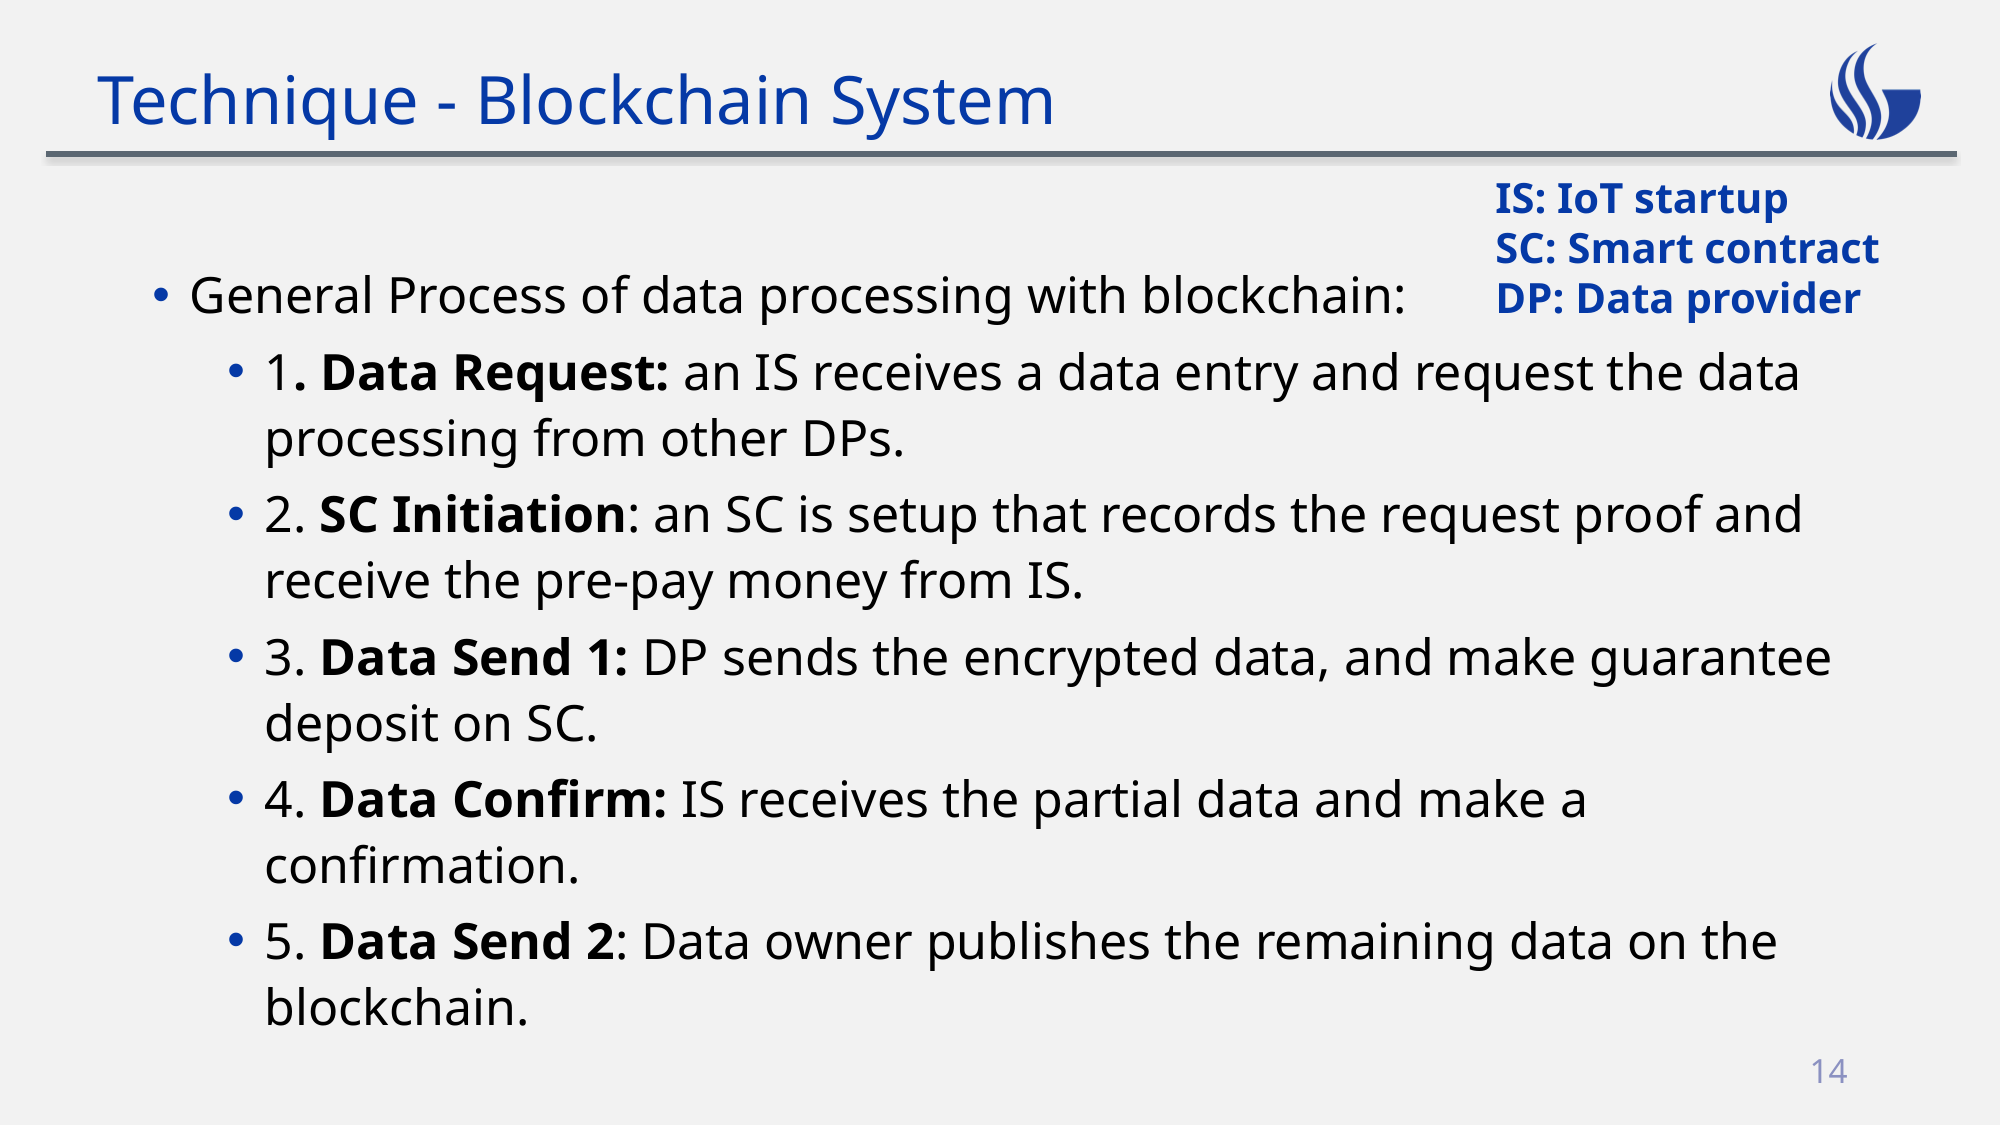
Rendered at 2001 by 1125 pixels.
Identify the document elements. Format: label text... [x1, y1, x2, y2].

picture [1830, 43, 1921, 140]
title Technique - Blockchain System [82, 59, 1808, 162]
text_box IS: IoT startup SC: Smart contract DP: Data provider [1480, 164, 1953, 330]
slide_number 14 [1412, 1042, 1863, 1103]
list General Process of data processing with blockchain: 1. Data Request: an IS receives a data entry and request the data processing from other DPs. 2. SC Initiation: an SC is setup that records the request proof and receive the pre-pay money from IS. 3. Data Send 1: DP sends the encrypted data, and make guarantee deposit on SC. 4. Data Confirm: IS receives the partial data and make a confirmation. 5. Data Send 2: Data owner publishes the remaining data on the blockchain. [137, 250, 1863, 965]
